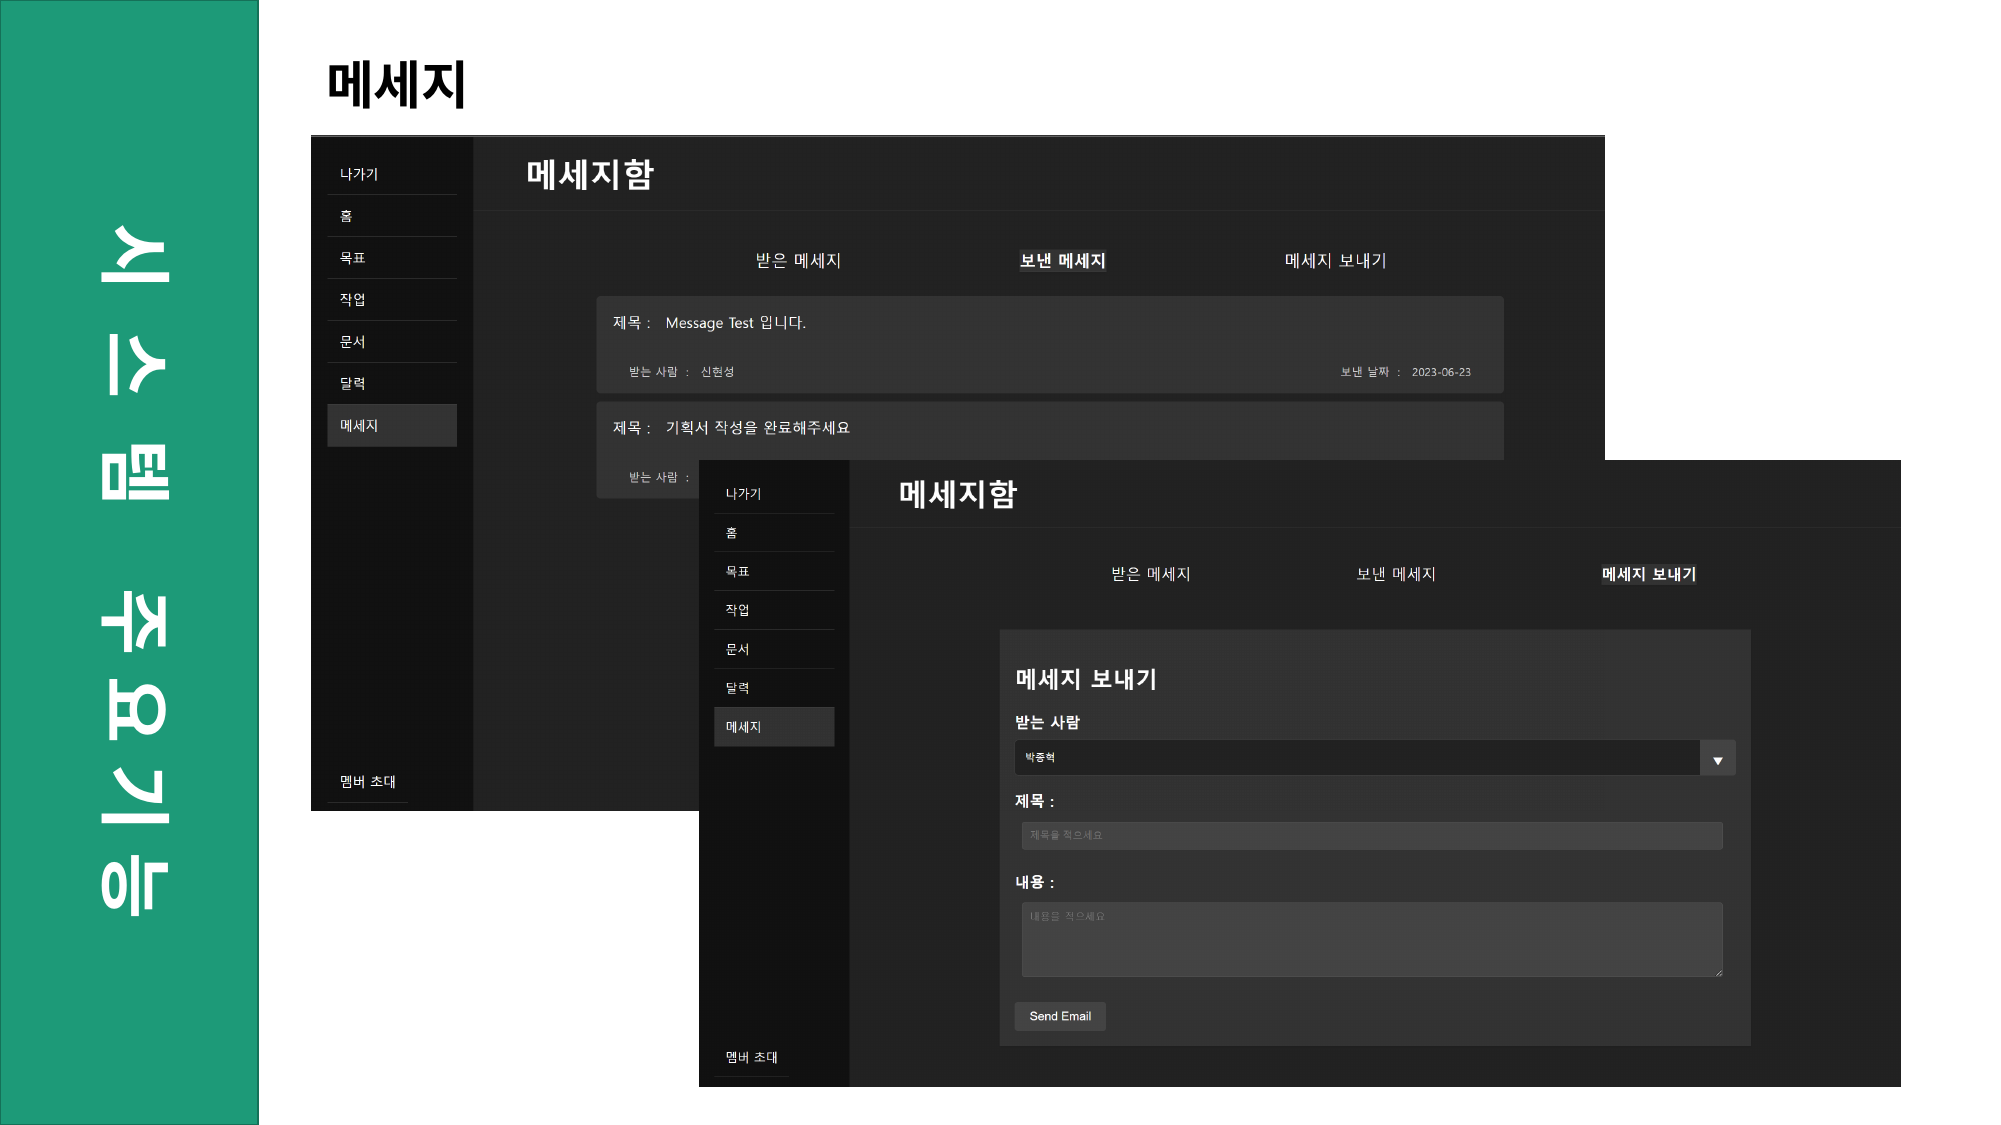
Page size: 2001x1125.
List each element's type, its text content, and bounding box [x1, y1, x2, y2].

text_box [0, 0, 259, 1125]
picture [311, 135, 1901, 1087]
text_box 메세지 [311, 45, 852, 123]
text_box 시 스 템 주 요 기 능 [69, 183, 189, 959]
